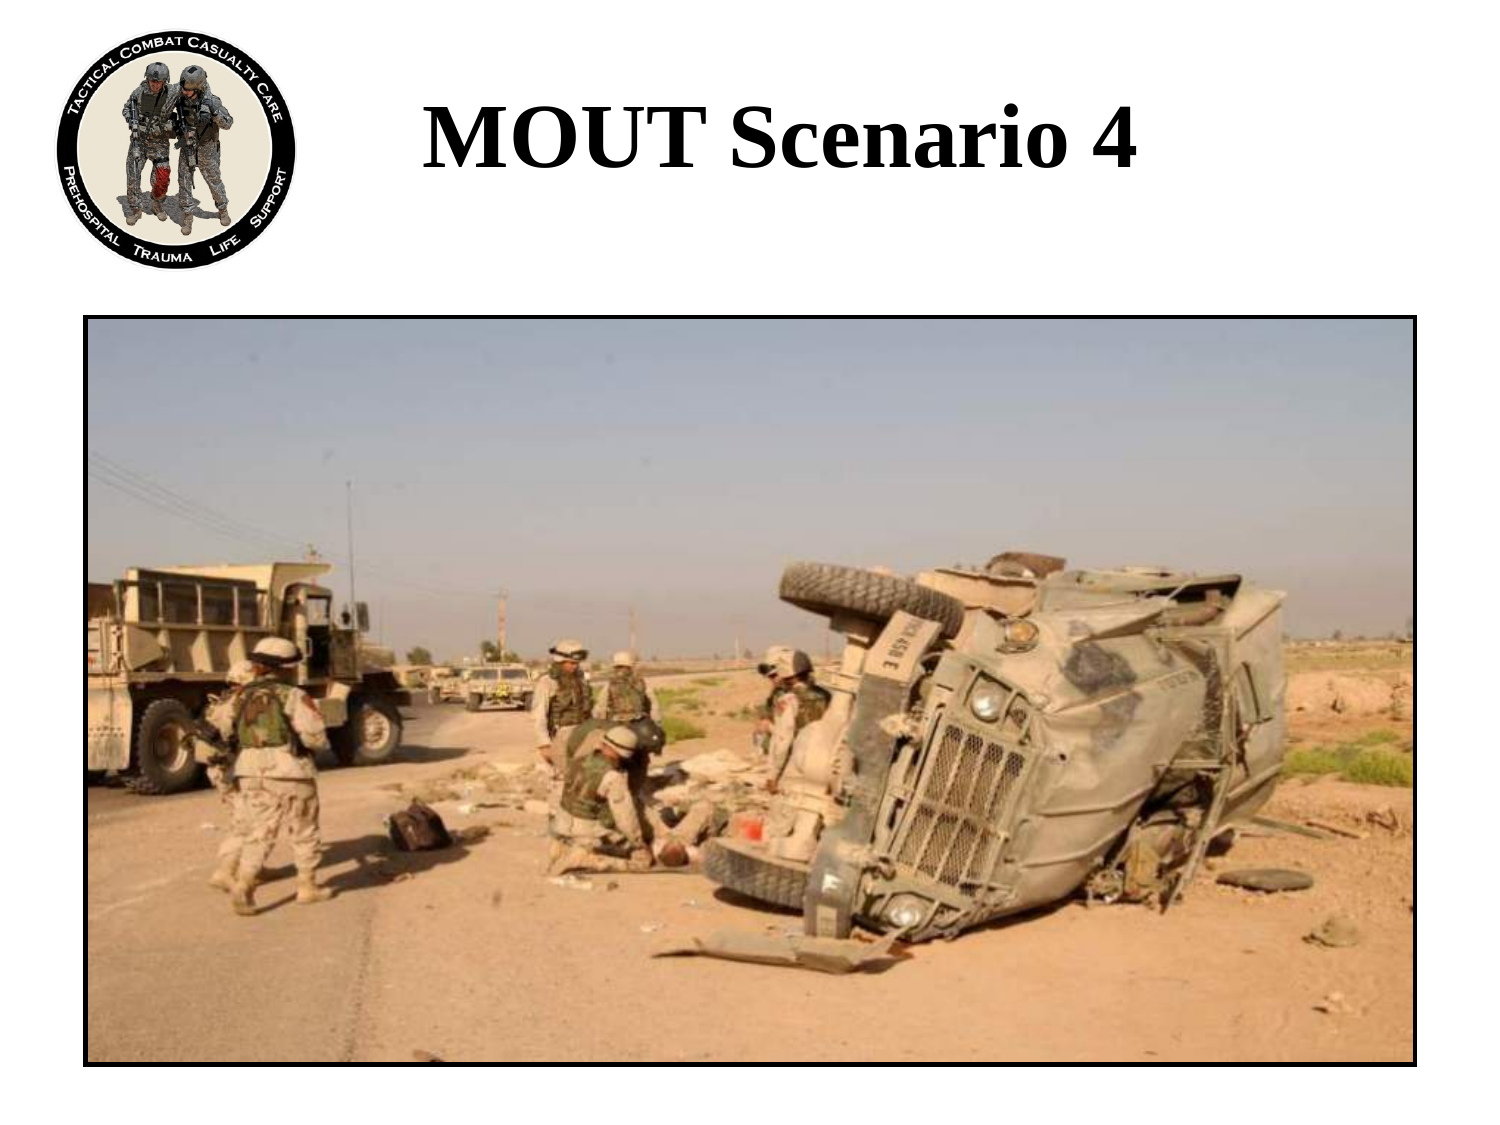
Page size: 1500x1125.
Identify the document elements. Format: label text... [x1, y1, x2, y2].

picture [87, 318, 1413, 1063]
picture [50, 24, 300, 275]
title MOUT Scenario 4 [162, 37, 1401, 226]
